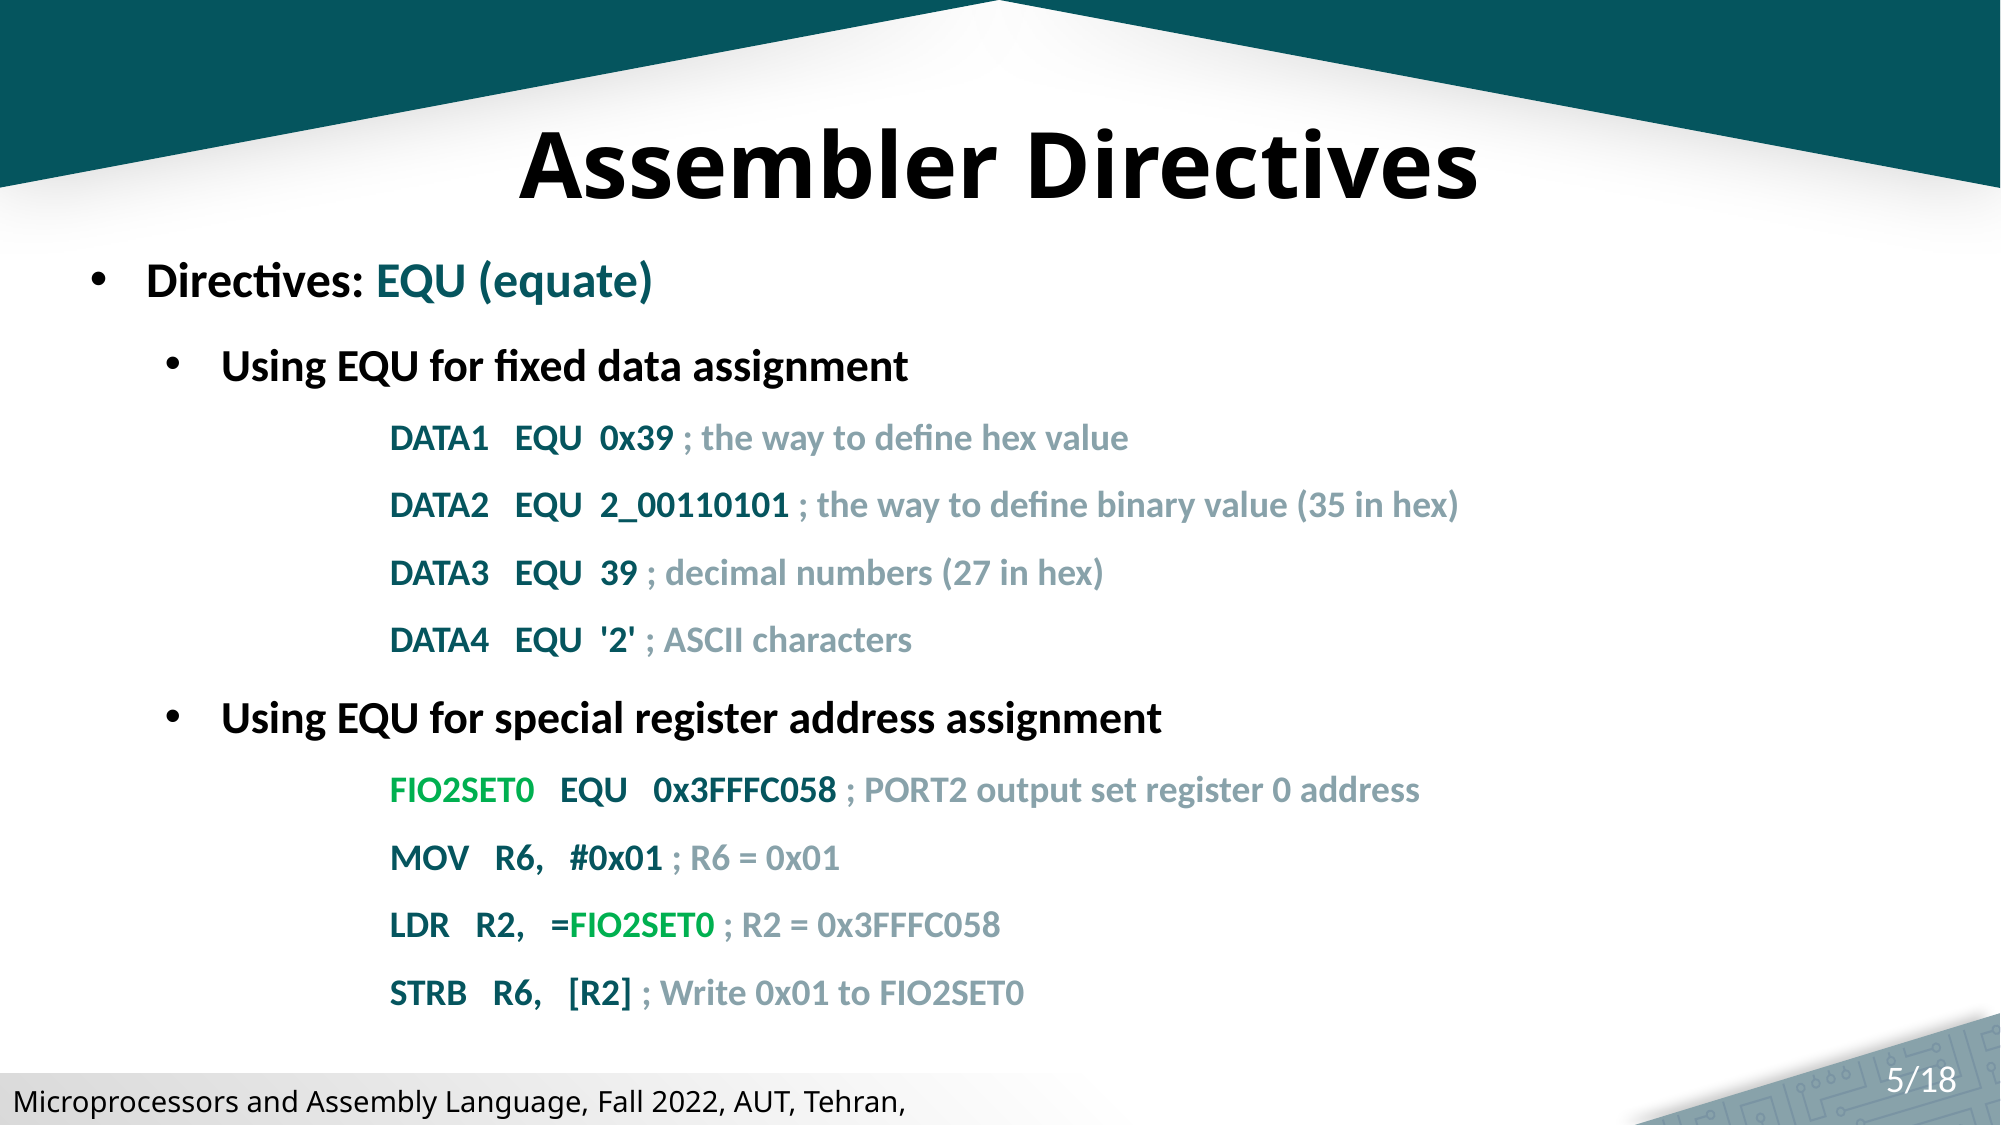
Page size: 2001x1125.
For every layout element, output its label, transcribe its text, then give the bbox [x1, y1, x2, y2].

slide_number 5/18 [1522, 1047, 1973, 1108]
title Assembler Directives [137, 59, 1863, 278]
text_box Directives: EQU (equate) Using EQU for fixed data assignment DATA1 EQU 0x39 ; the way to define hex value DATA2 EQU 2_00110101 ; the way to define binary value (35 in hex) DATA3 EQU 39 ; decimal numbers (27 in hex) DATA4 EQU '2' ; ASCII characters Using EQU for special register address assignment FIO2SET0 EQU 0x3FFFC058 ; PORT2 output set register 0 address MOV R6, #0x01 ; R6 = 0x01 LDR R2, =FIO2SET0 ; R2 = 0x3FFFC058 STRB R6, [R2] ; Write 0x01 to FIO2SET0 [74, 210, 1733, 1021]
